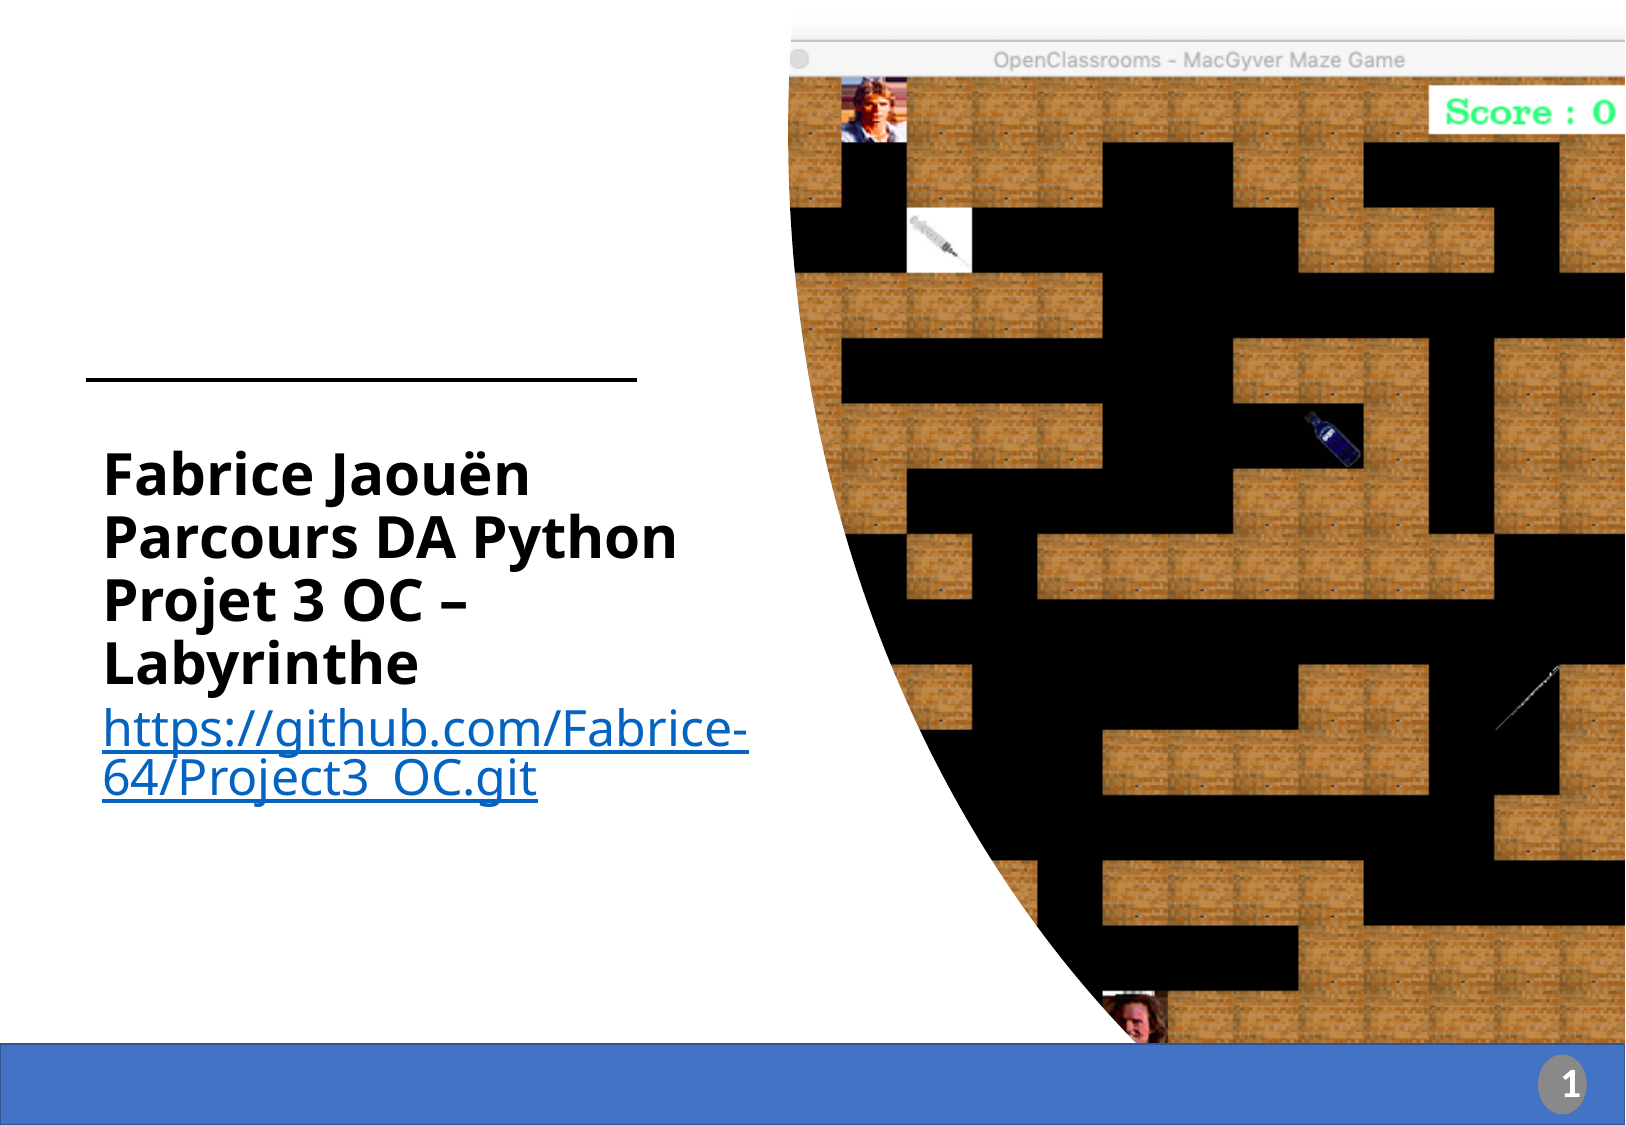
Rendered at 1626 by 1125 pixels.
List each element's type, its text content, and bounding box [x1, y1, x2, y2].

title Fabrice Jaouën Parcours DA Python Projet 3 OC – Labyrinthe https://github.com/Fabrice-64/Project3_OC.git [87, 438, 788, 837]
picture [788, 0, 1625, 1125]
text_box [0, 1043, 788, 1125]
text_box [0, 0, 788, 1043]
